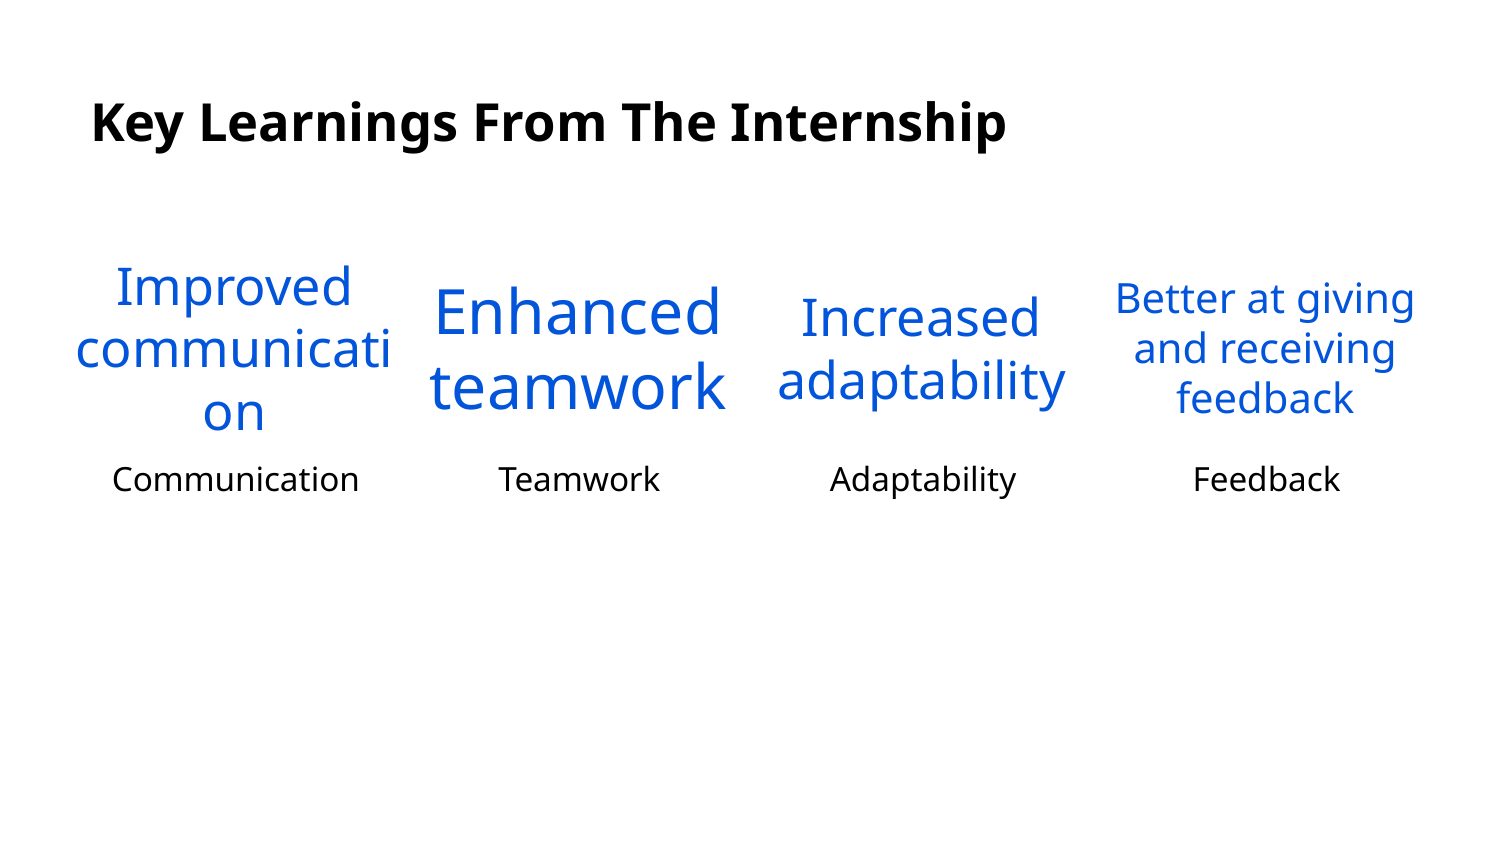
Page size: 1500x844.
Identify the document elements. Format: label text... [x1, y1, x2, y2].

text_box Better at giving and receiving feedback [1105, 272, 1425, 422]
text_box Improved communication [74, 272, 395, 422]
text_box Feedback [1126, 441, 1408, 591]
text_box Communication [95, 441, 377, 591]
title Key Learnings From The Internship [75, 72, 1425, 167]
text_box Enhanced teamwork [418, 272, 738, 422]
text_box Adaptability [782, 441, 1064, 591]
text_box Teamwork [439, 441, 720, 591]
text_box Increased adaptability [762, 272, 1082, 422]
